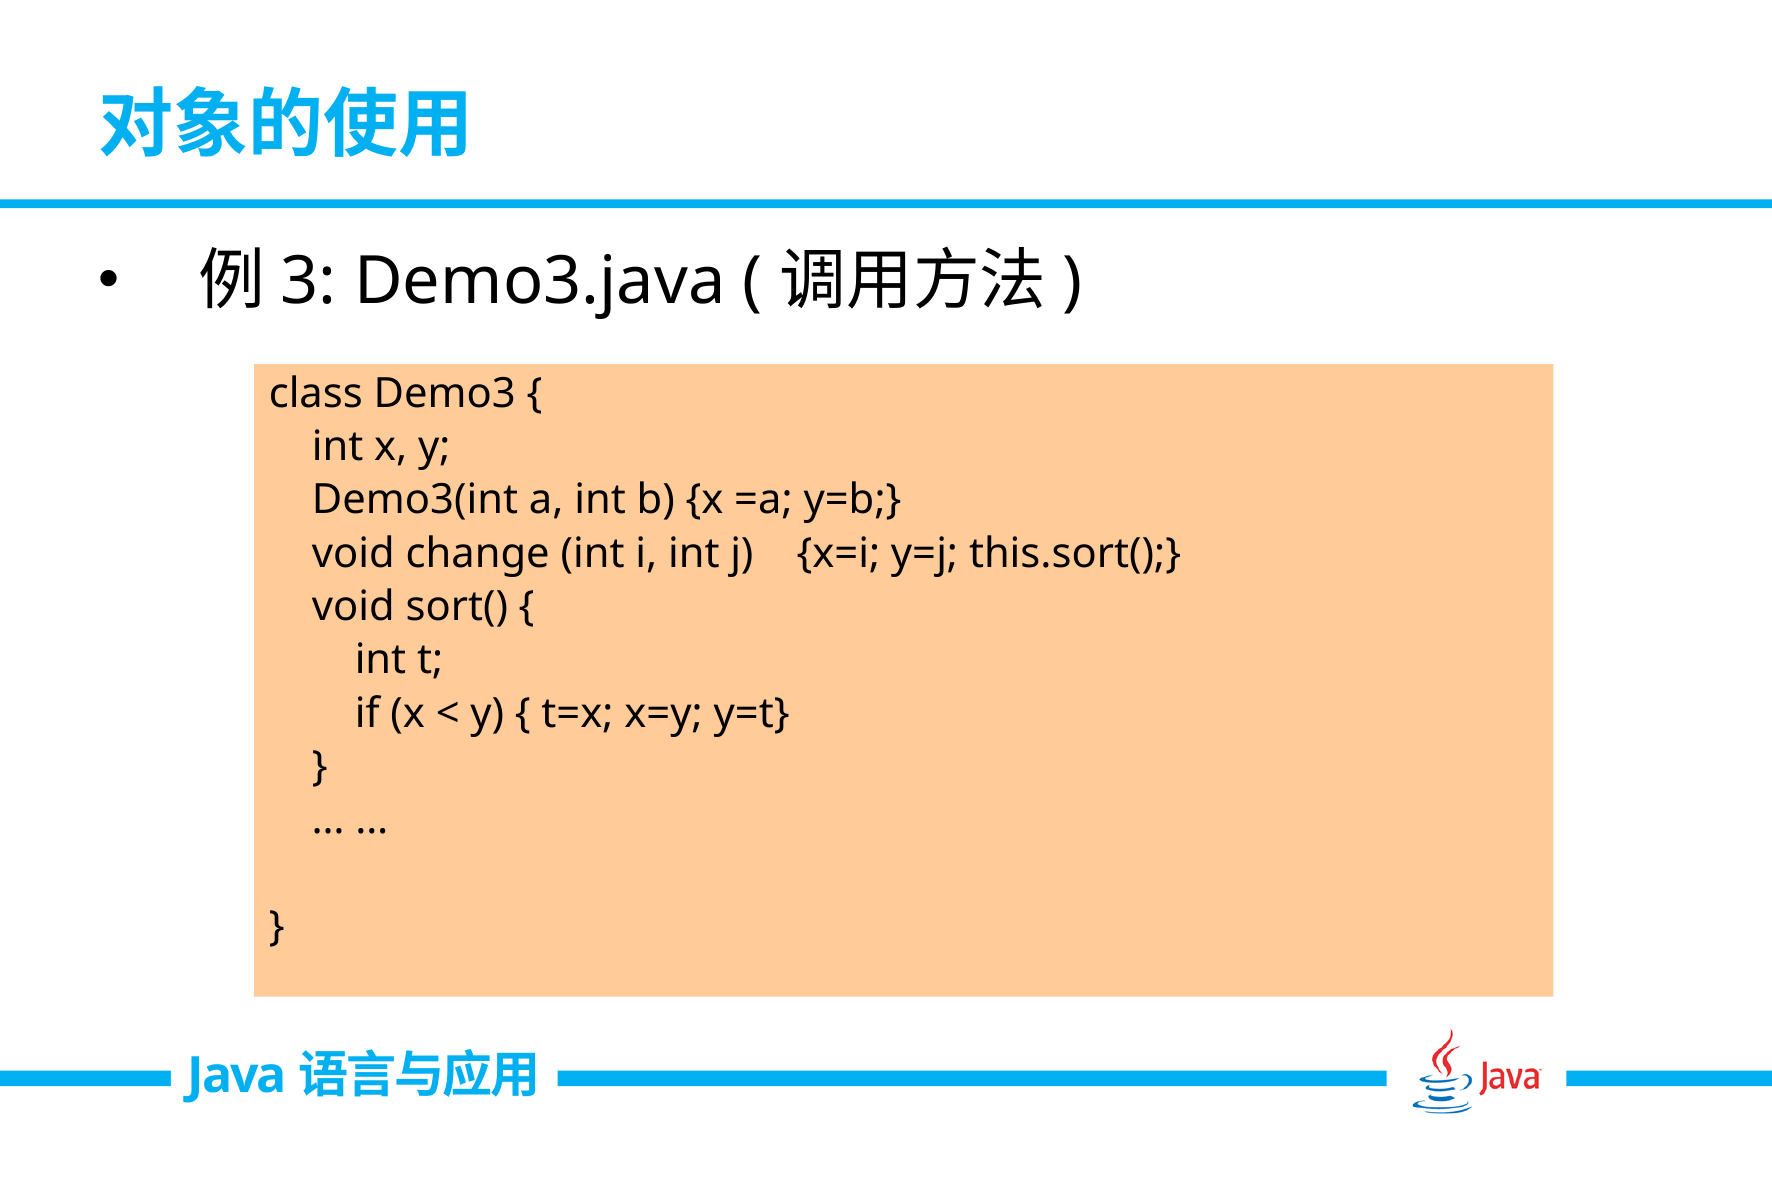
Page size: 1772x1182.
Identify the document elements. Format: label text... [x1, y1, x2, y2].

picture [1386, 1019, 1567, 1094]
title 对象的使用 [80, 73, 1677, 168]
list 例3: Demo3.java (调用方法) [80, 228, 1677, 1009]
text_box class Demo3 { int x, y; Demo3(int a, int b) {x =a; y=b;} void change (int i, int j) {x=i; y=j; this.sort();} void sort() { int t; if (x < y) { t=x; x=y; y=t} } … … } [254, 364, 1554, 997]
slide_number [1269, 1094, 1684, 1158]
